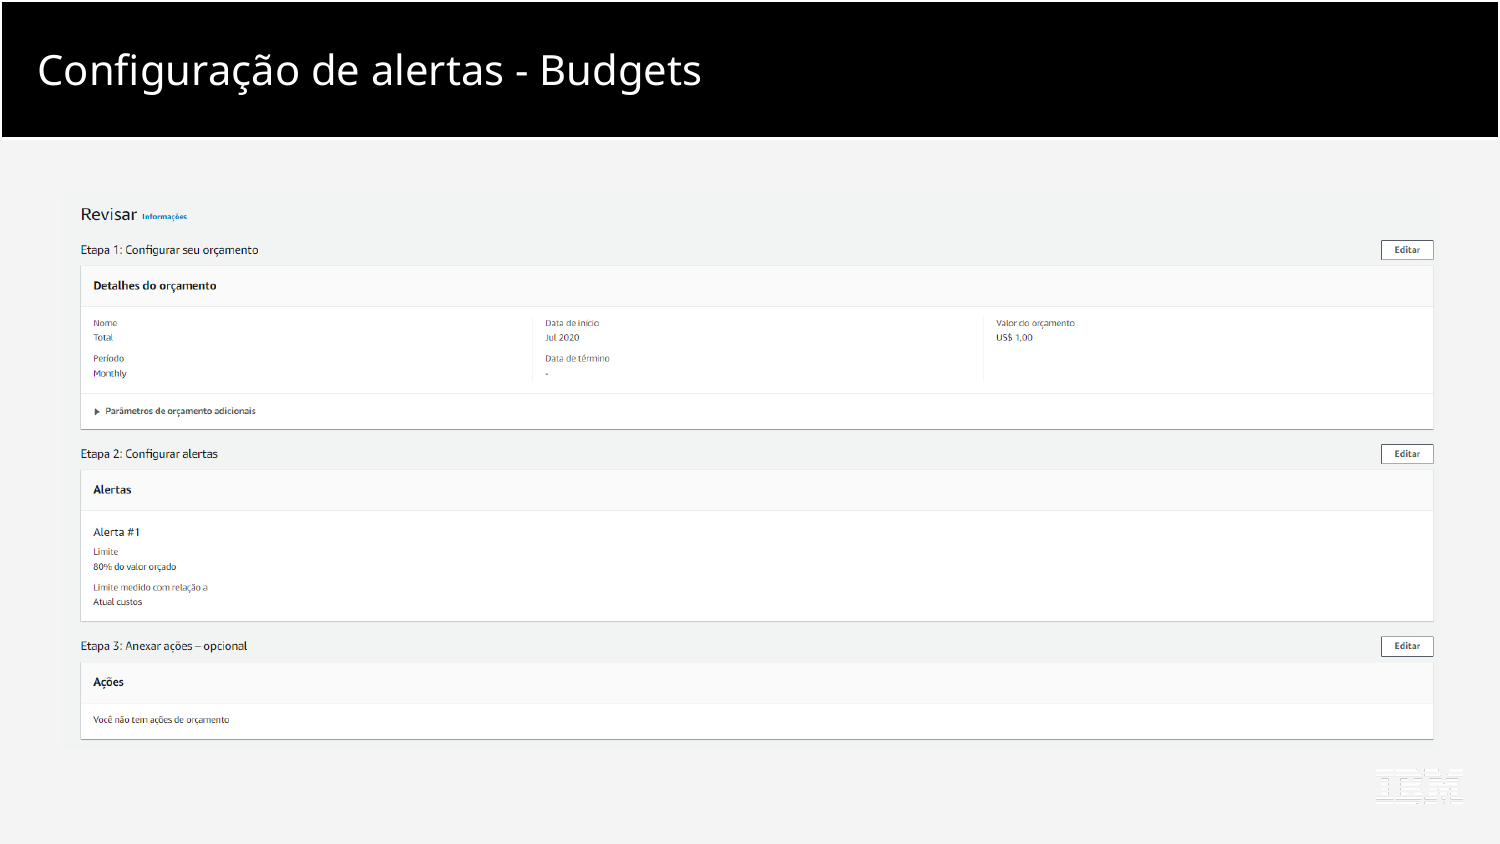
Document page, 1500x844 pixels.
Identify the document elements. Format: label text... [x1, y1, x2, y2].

picture [61, 193, 1439, 750]
footer Configuração de alertas - Budgets [37, 55, 713, 83]
text_box [0, 0, 1500, 140]
picture [1376, 769, 1463, 804]
